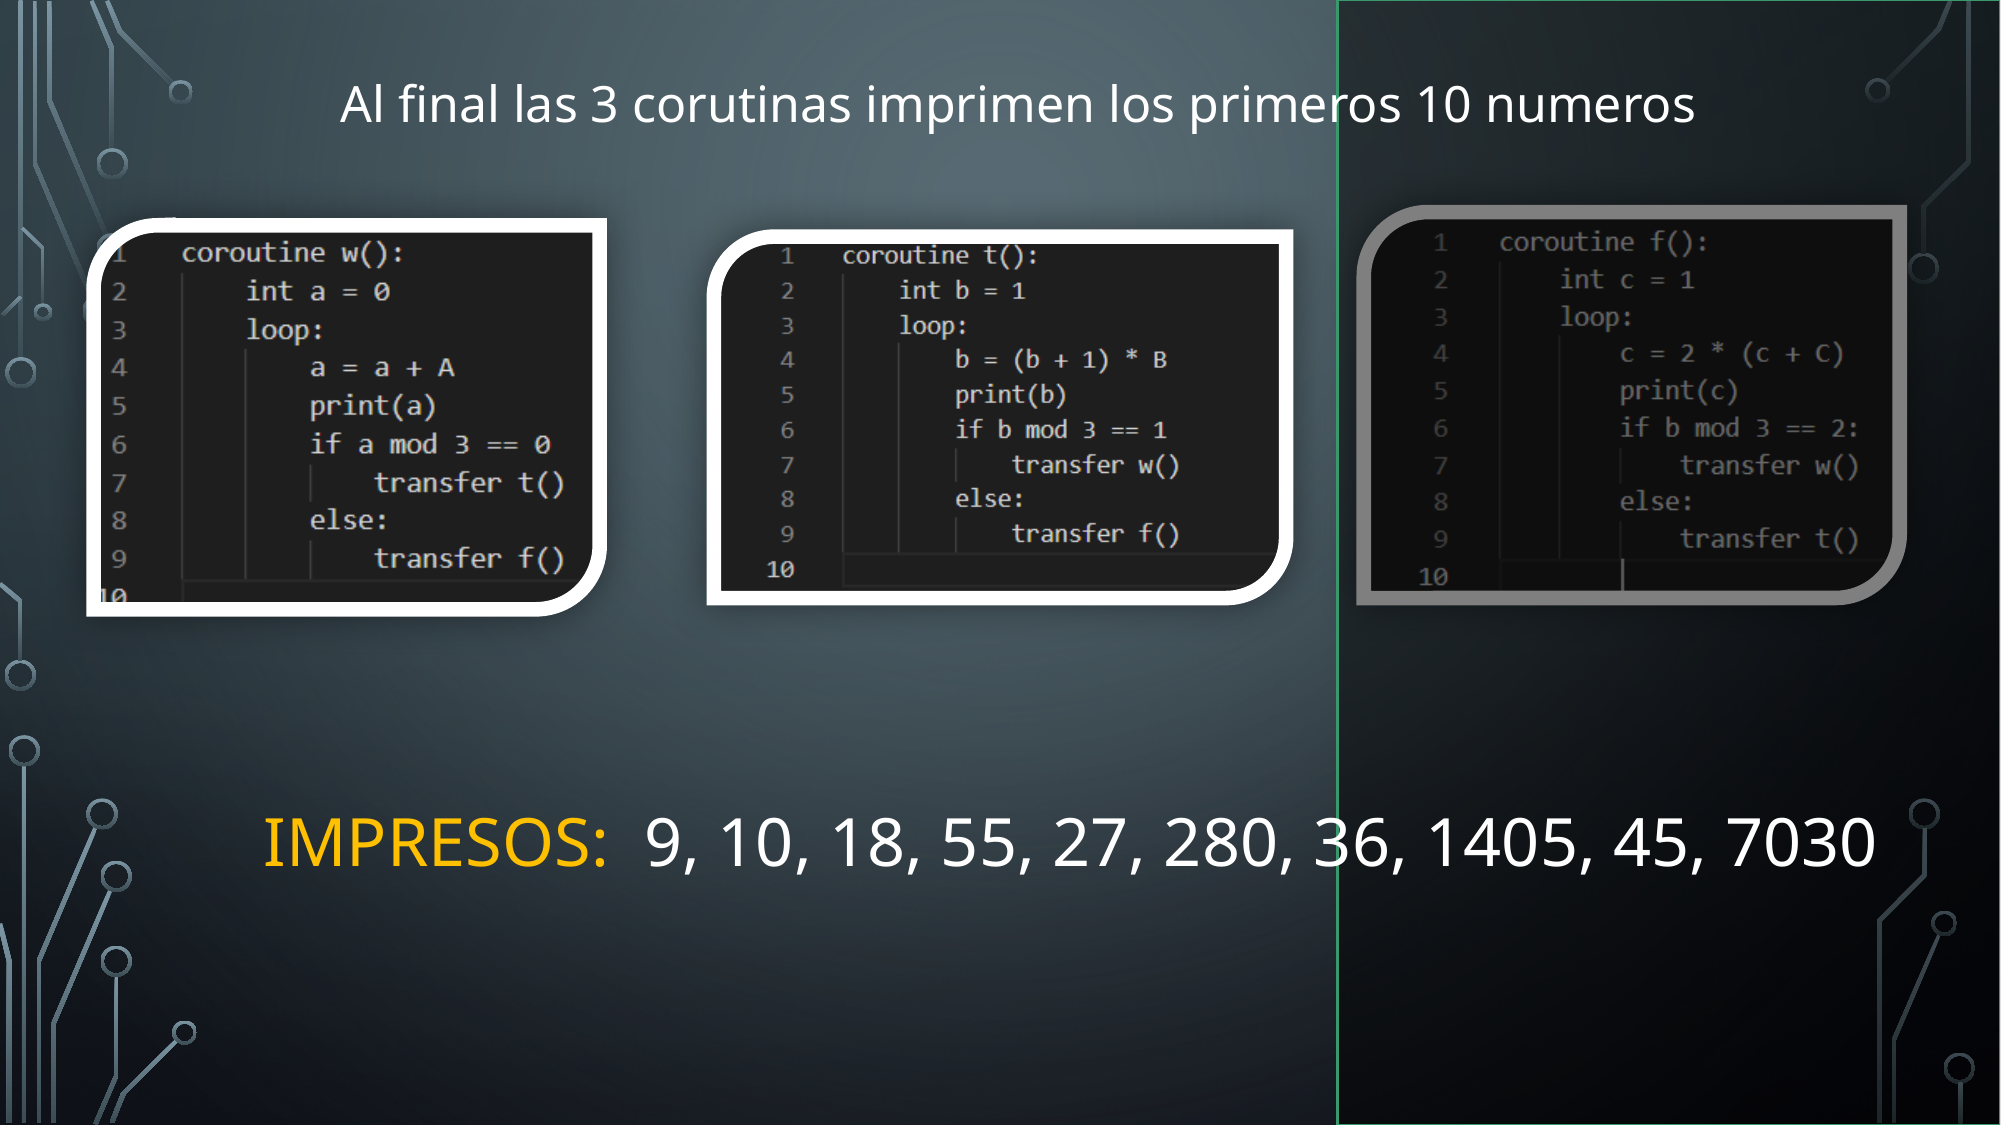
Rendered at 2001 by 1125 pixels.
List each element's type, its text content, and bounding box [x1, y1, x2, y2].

text_box [1336, 0, 2000, 792]
text_box IMPRESOS: 9, 10, 18, 55, 27, 280, 36, 1405, 45, 7030 [248, 792, 2000, 888]
picture [713, 236, 1287, 599]
text_box Al final las 3 corutinas imprimen los primeros 10 numeros [279, 64, 1771, 140]
text_box [1336, 888, 2000, 1125]
picture [1363, 211, 1900, 599]
picture [93, 225, 600, 610]
